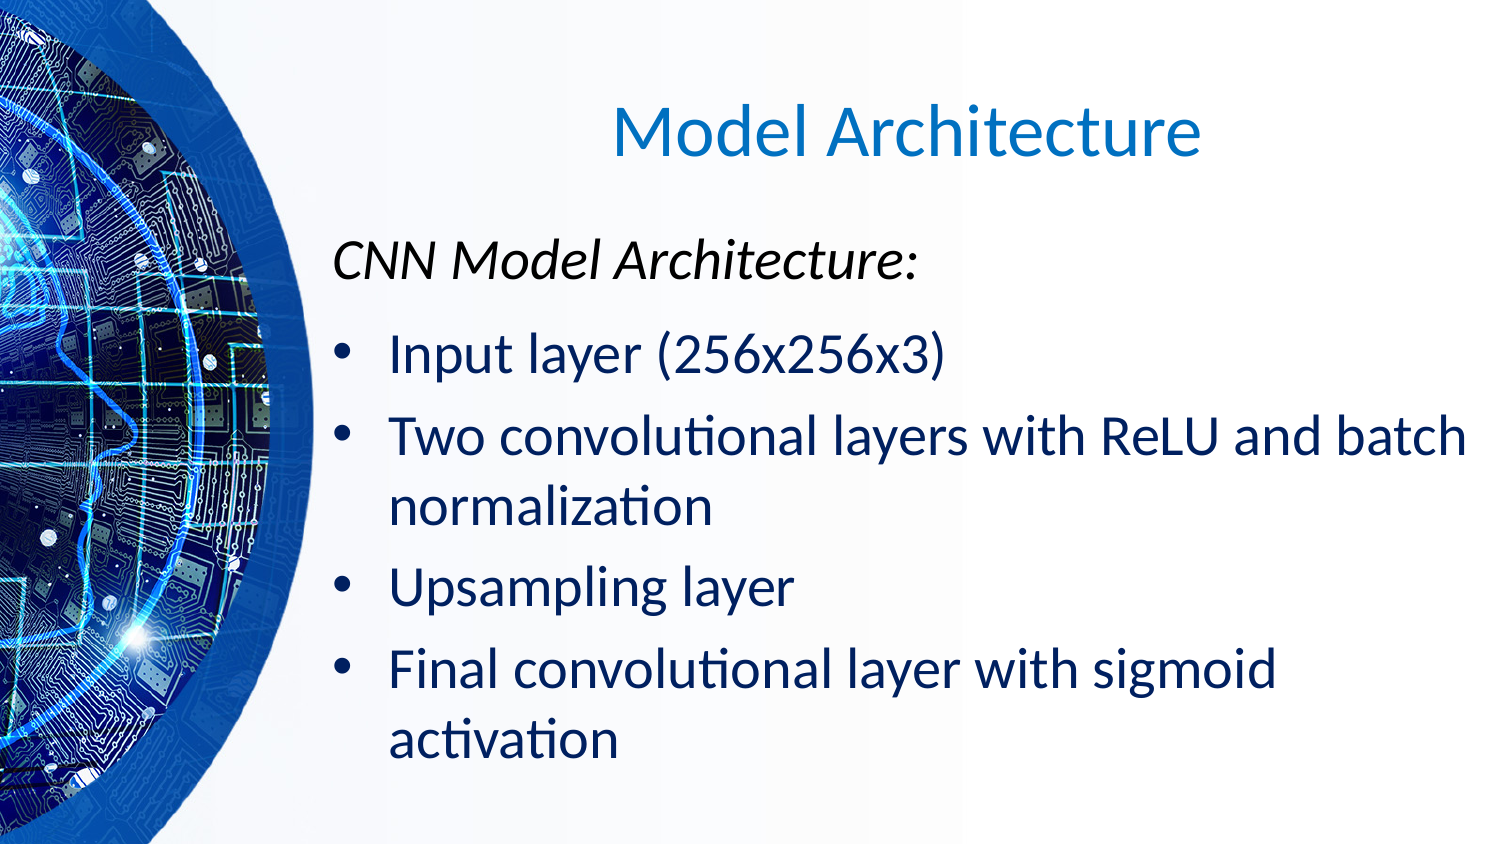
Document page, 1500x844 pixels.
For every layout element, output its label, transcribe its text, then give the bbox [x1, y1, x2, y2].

picture [0, 0, 1500, 844]
list CNN Model Architecture: Input layer (256x256x3) Two convolutional layers with ReLU and batch normalization Upsampling layer Final convolutional layer with sigmoid activation [317, 213, 1500, 844]
title Model Architecture [392, 66, 1424, 186]
